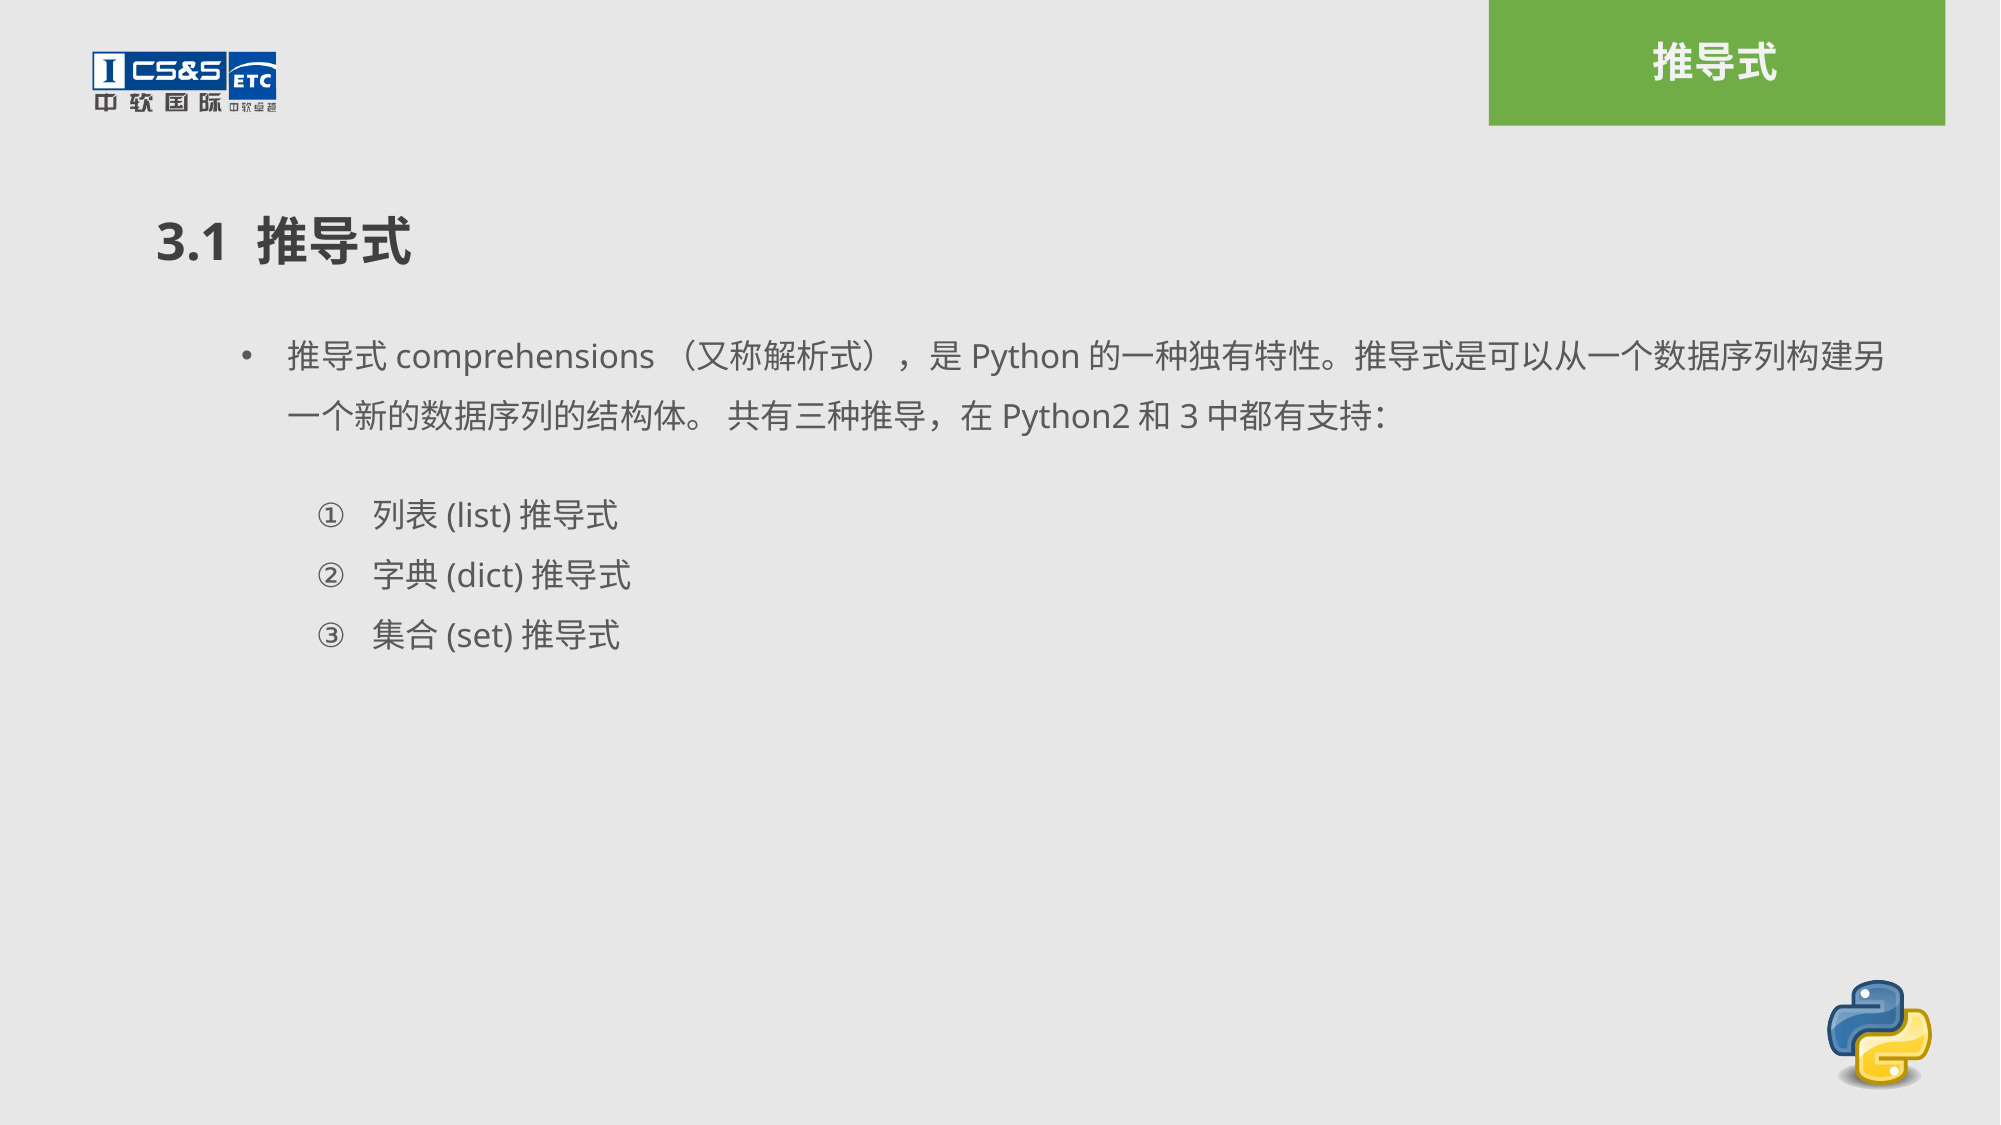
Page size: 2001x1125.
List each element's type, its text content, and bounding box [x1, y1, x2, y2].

text_box 推导式comprehensions（又称解析式），是Python的一种独有特性。推导式是可以从一个数据序列构建另一个新的数据序列的结构体。 共有三种推导，在Python2和3中都有支持： 列表(list)推导式 字典(dict)推导式 集合(set)推导式 [226, 307, 1908, 722]
text_box 推导式 [1490, 34, 1941, 98]
picture [90, 49, 278, 114]
picture [1820, 977, 1939, 1095]
text_box 3.1 推导式 [141, 200, 428, 279]
